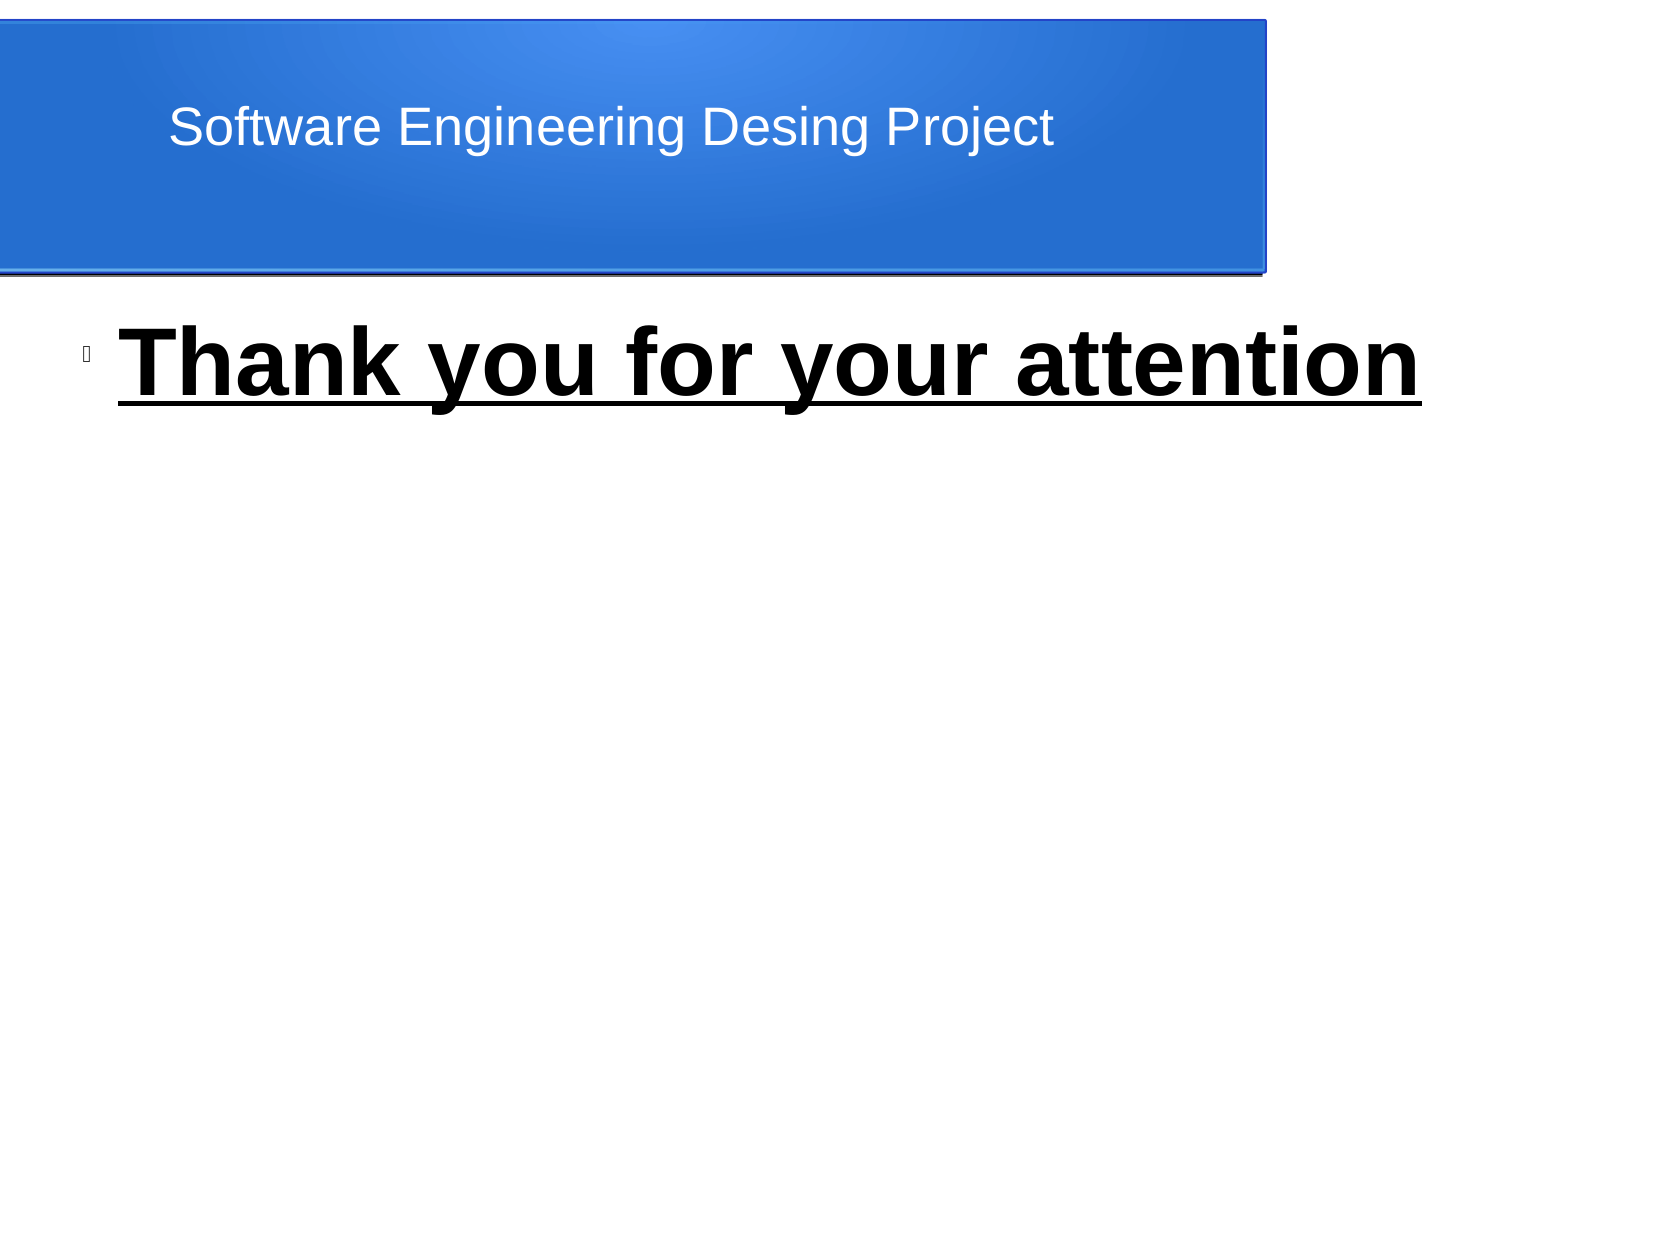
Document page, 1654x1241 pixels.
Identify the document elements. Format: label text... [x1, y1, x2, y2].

text_box Software Engineering Desing Project [153, 83, 1071, 201]
picture [0, 17, 1270, 282]
text_box Thank you for your attention [82, 299, 1571, 1019]
